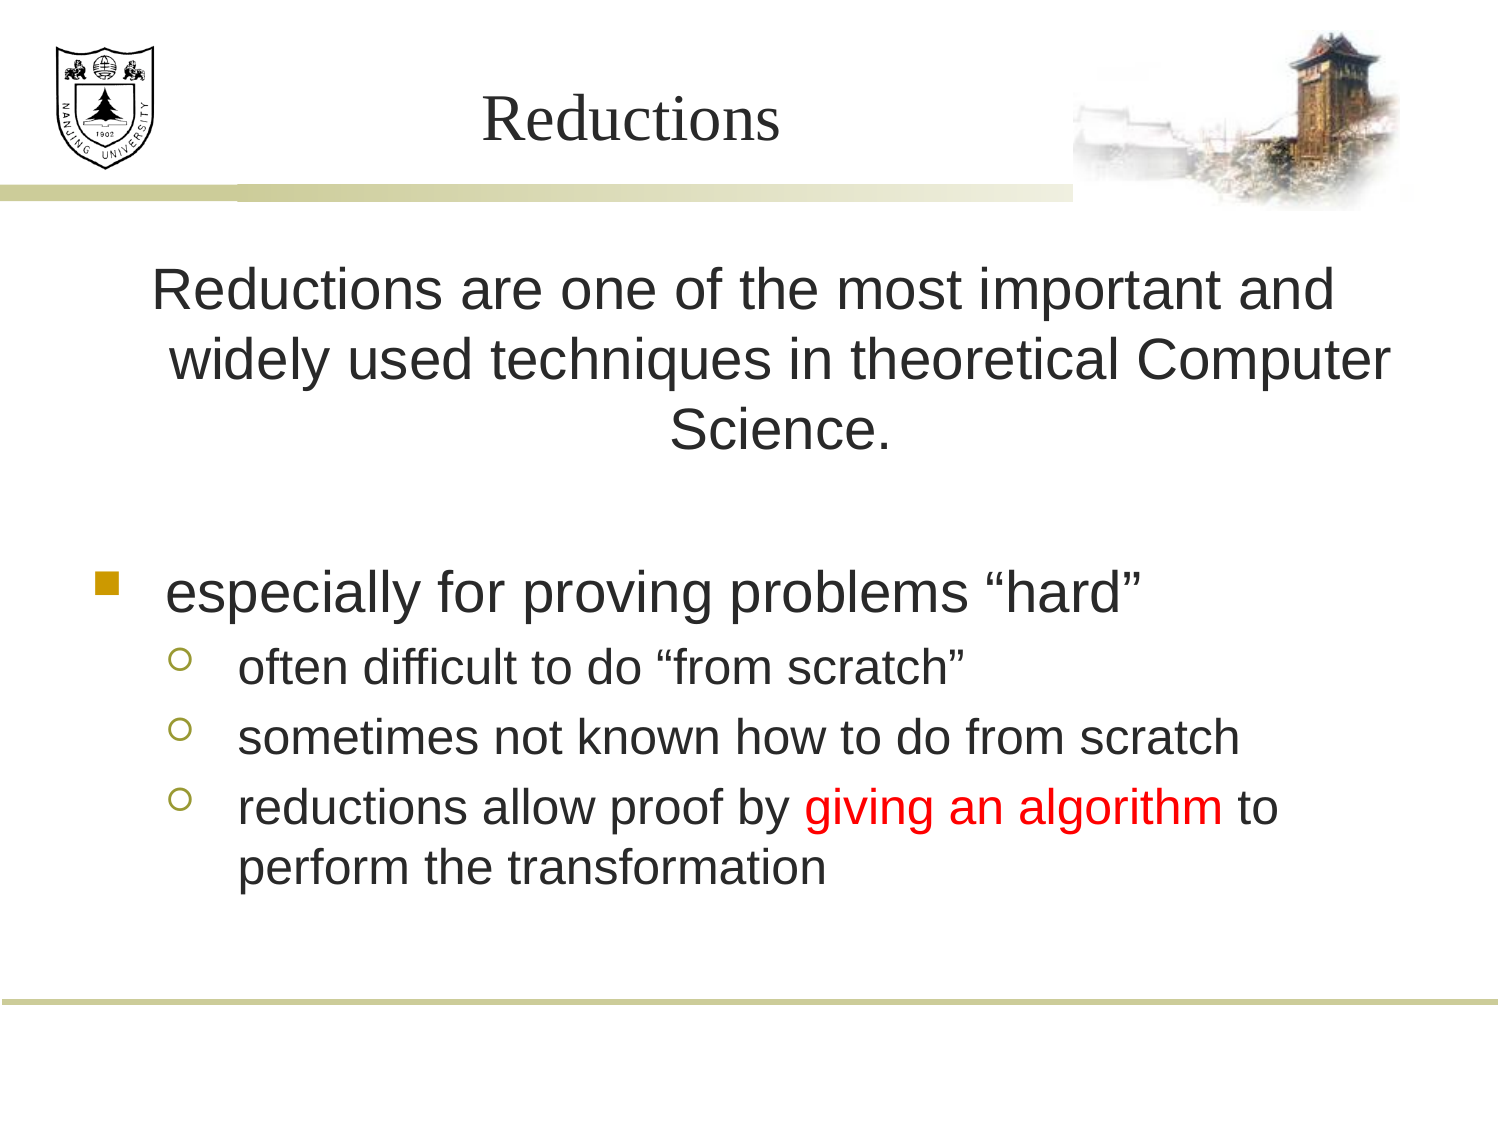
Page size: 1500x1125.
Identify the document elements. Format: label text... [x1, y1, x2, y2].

picture [50, 42, 160, 173]
list Reductions are one of the most important and widely used techniques in theoretical Computer Science. especially for proving problems “hard” often difficult to do “from scratch” sometimes not known how to do from scratch reductions allow proof by giving an algorithm to perform the transformation [76, 243, 1413, 965]
picture [1073, 30, 1400, 211]
picture [2, 999, 1498, 1005]
title Reductions [171, 66, 1093, 161]
